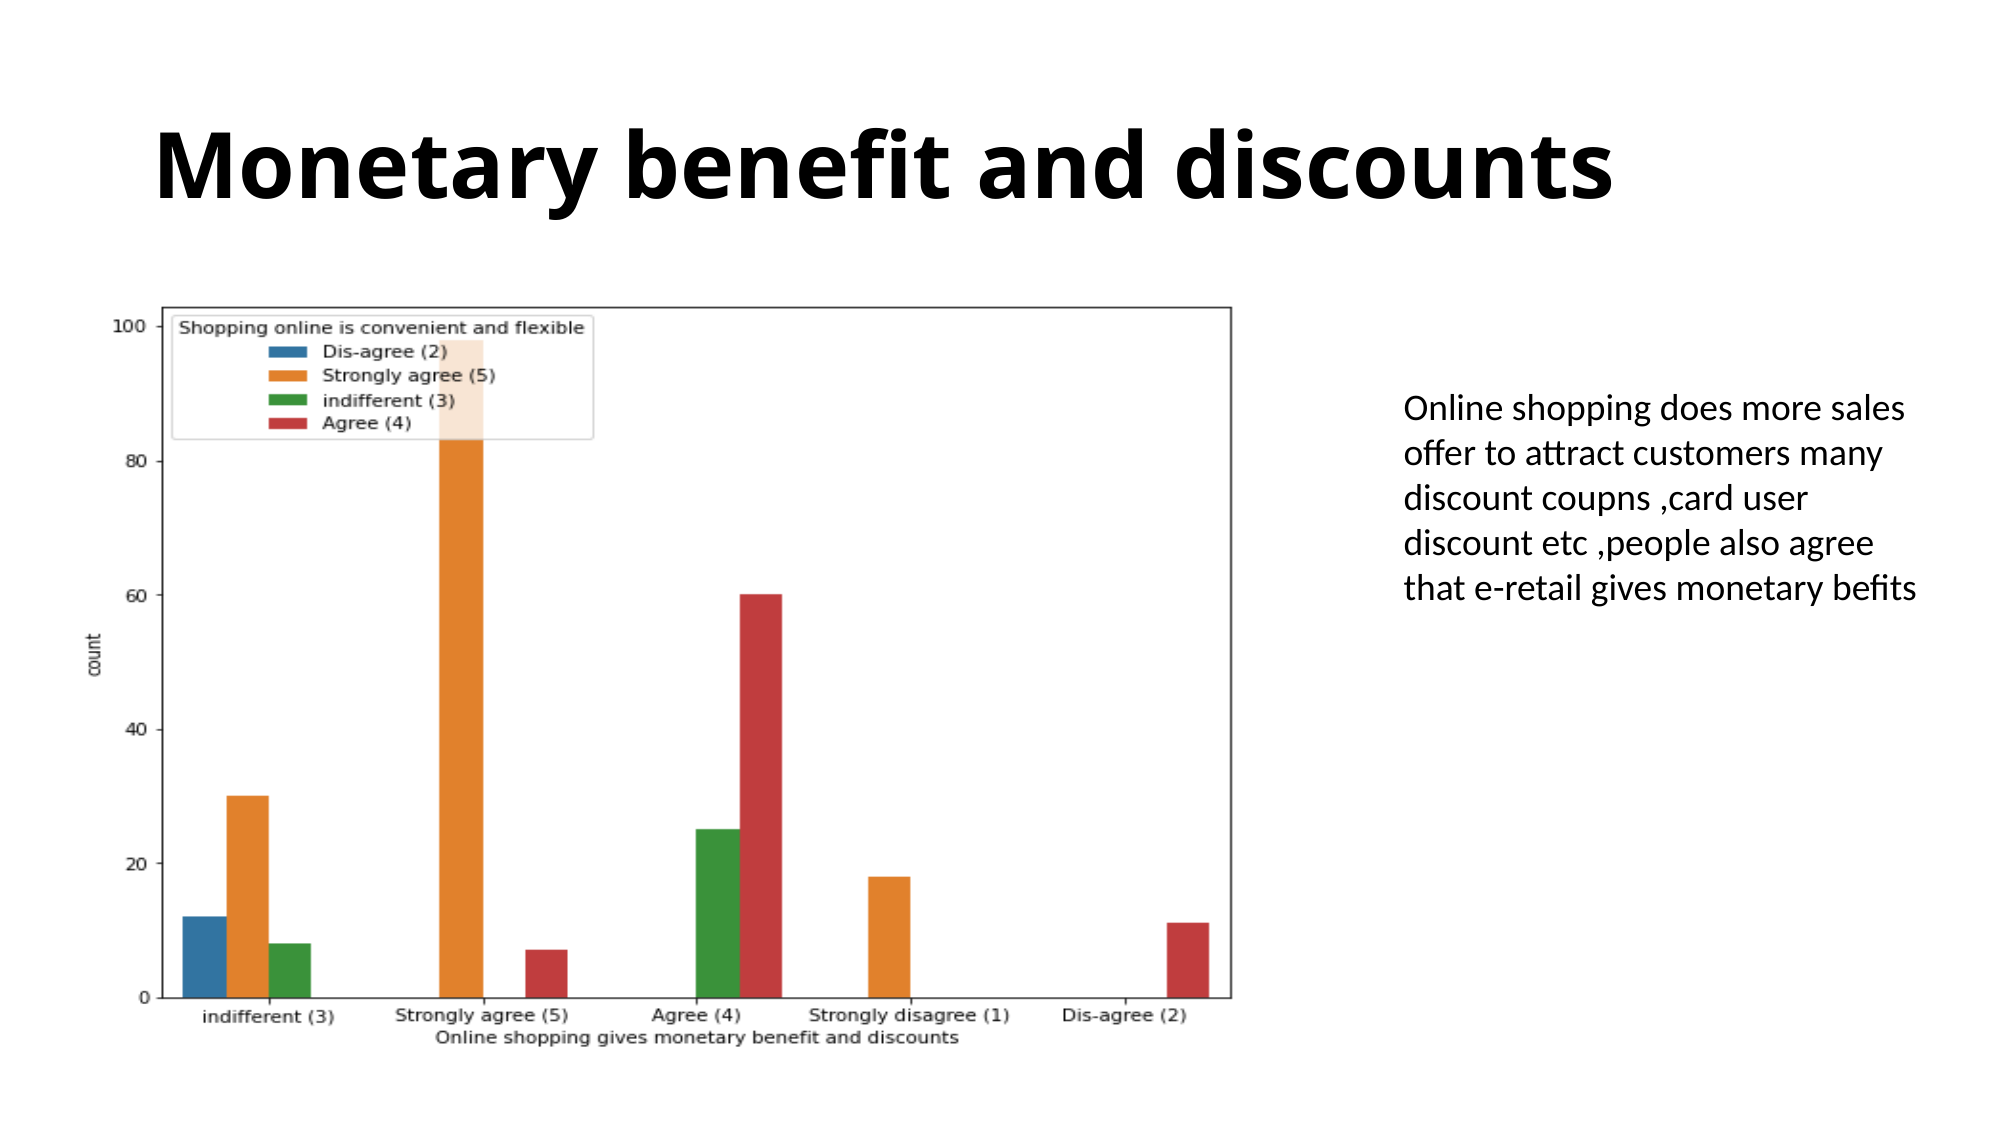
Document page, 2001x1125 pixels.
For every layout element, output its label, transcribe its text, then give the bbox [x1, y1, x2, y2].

text_box Online shopping does more sales offer to attract customers many discount coupns ,card user discount etc ,people also agree that e-retail gives monetary befits [1388, 375, 1950, 616]
title Monetary benefit and discounts [137, 59, 1863, 278]
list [72, 296, 1244, 1059]
